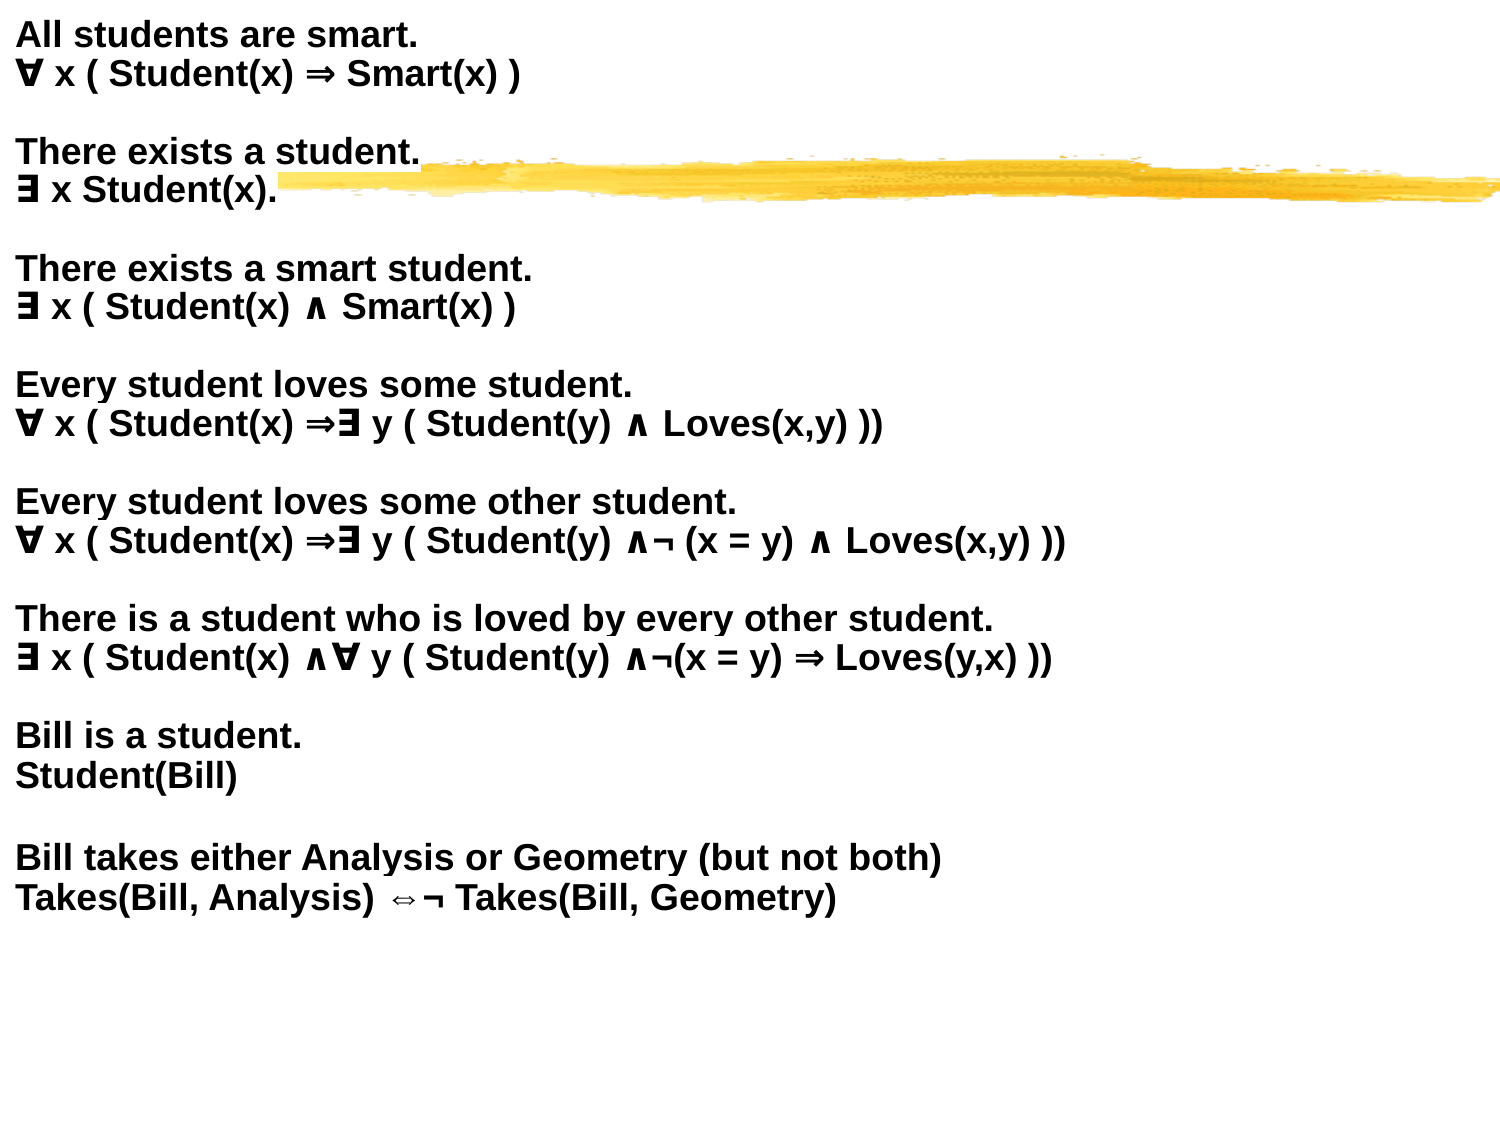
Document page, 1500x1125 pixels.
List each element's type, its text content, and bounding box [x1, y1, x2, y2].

text_box All students are smart. ∀ x ( Student(x) ⇒ Smart(x) ) There exists a student. ∃ x Student(x). There exists a smart student. ∃ x ( Student(x) ∧ Smart(x) ) Every student loves some student. ∀ x ( Student(x) ⇒∃ y ( Student(y) ∧ Loves(x,y) )) Every student loves some other student. ∀ x ( Student(x) ⇒∃ y ( Student(y) ∧¬ (x = y) ∧ Loves(x,y) )) There is a student who is loved by every other student. ∃ x ( Student(x) ∧∀ y ( Student(y) ∧¬(x = y) ⇒ Loves(y,x) )) Bill is a student. Student(Bill) Bill takes either Analysis or Geometry (but not both) Takes(Bill, Analysis) ⇔¬ Takes(Bill, Geometry) [0, 0, 1327, 961]
picture [1327, 149, 1500, 213]
